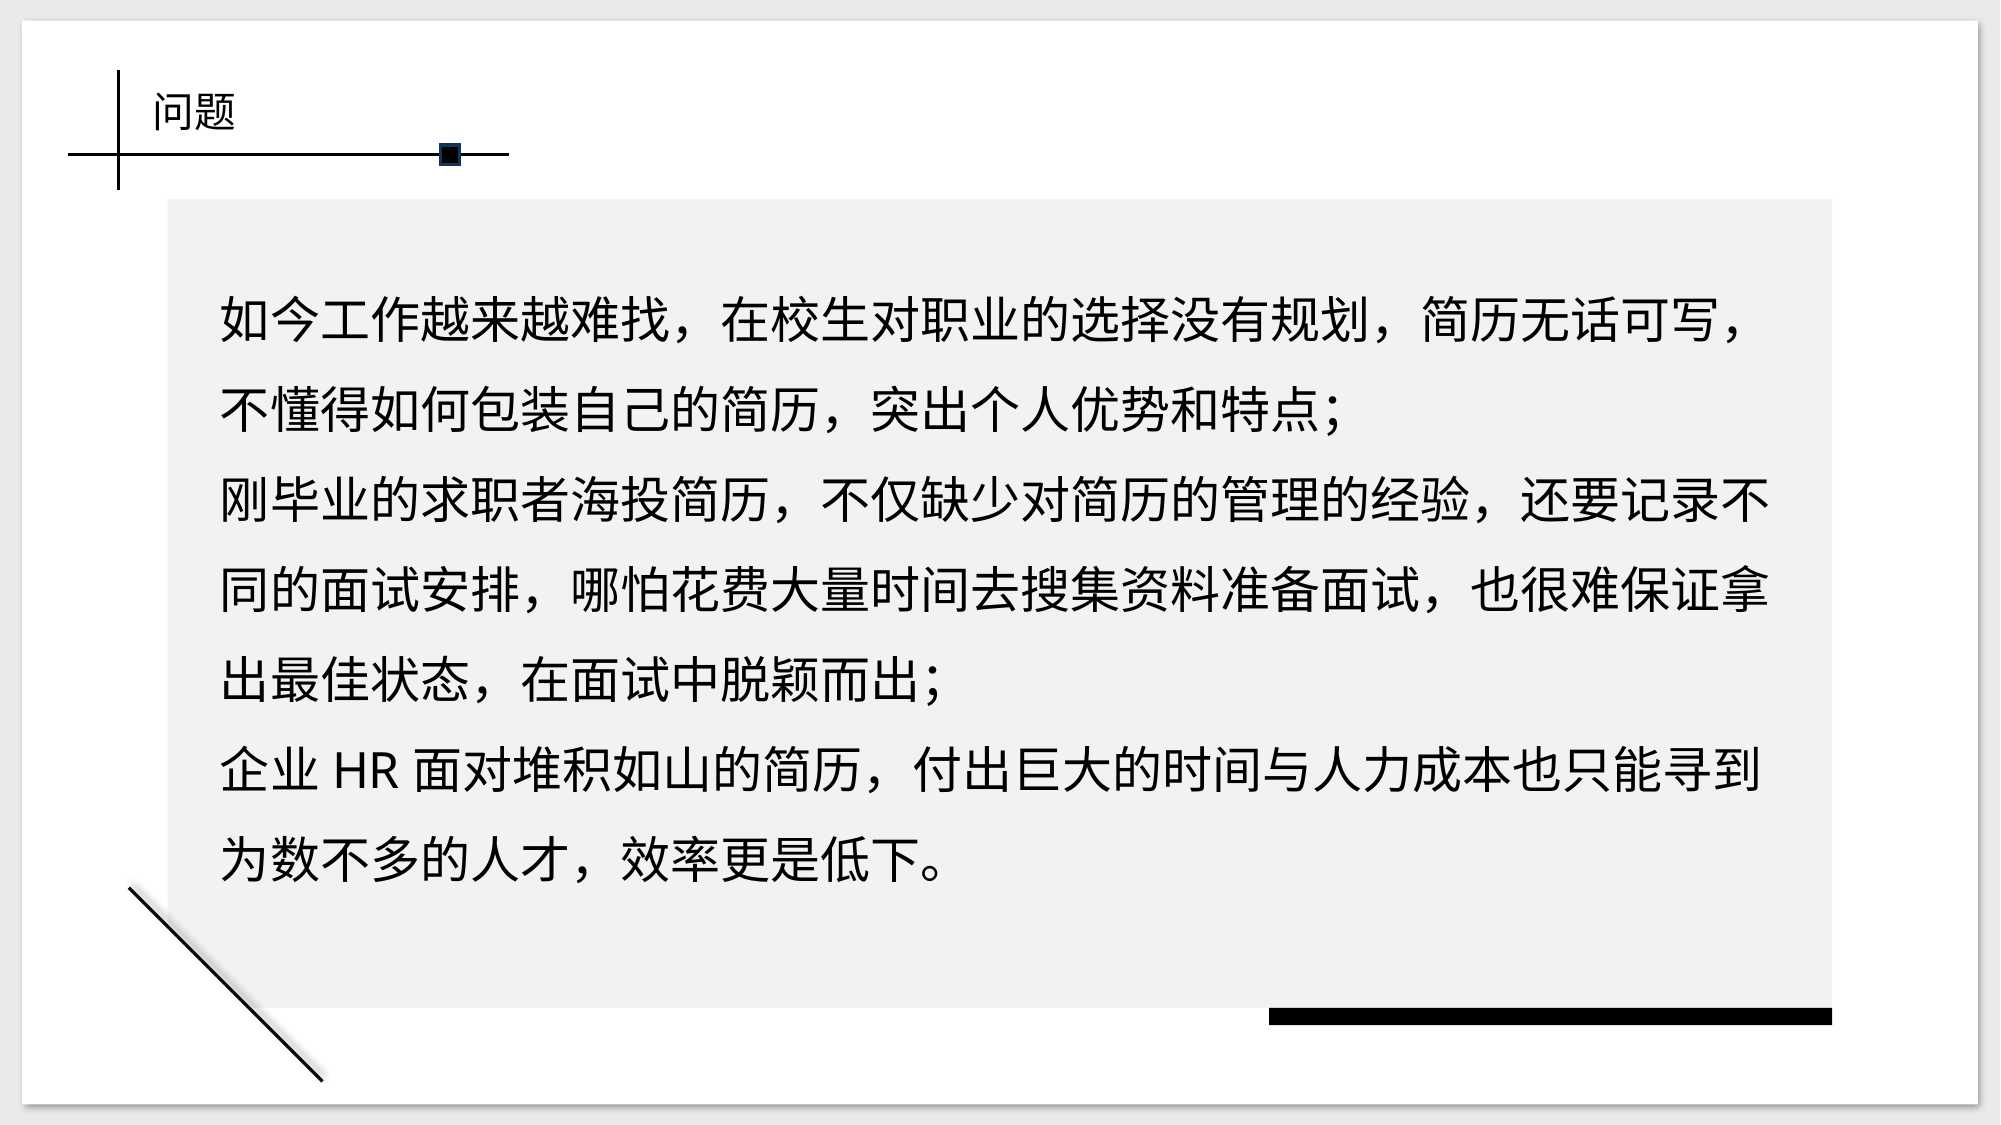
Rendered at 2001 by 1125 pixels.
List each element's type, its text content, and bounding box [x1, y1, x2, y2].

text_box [128, 887, 323, 1082]
text_box [439, 155, 461, 165]
text_box 问题 [138, 78, 479, 144]
text_box [167, 199, 1833, 1008]
text_box [1269, 1007, 1833, 1026]
text_box [439, 144, 461, 154]
text_box 如今工作越来越难找，在校生对职业的选择没有规划，简历无话可写，不懂得如何包装自己的简历，突出个人优势和特点； 刚毕业的求职者海投简历，不仅缺少对简历的管理的经验，还要记录不同的面试安排，哪怕花费大量时间去搜集资料准备面试，也很难保证拿出最佳状态，在面试中脱颖而出； 企业HR面对堆积如山的简历，付出巨大的时间与人力成本也只能寻到为数不多的人才，效率更是低下。 [205, 251, 1795, 987]
